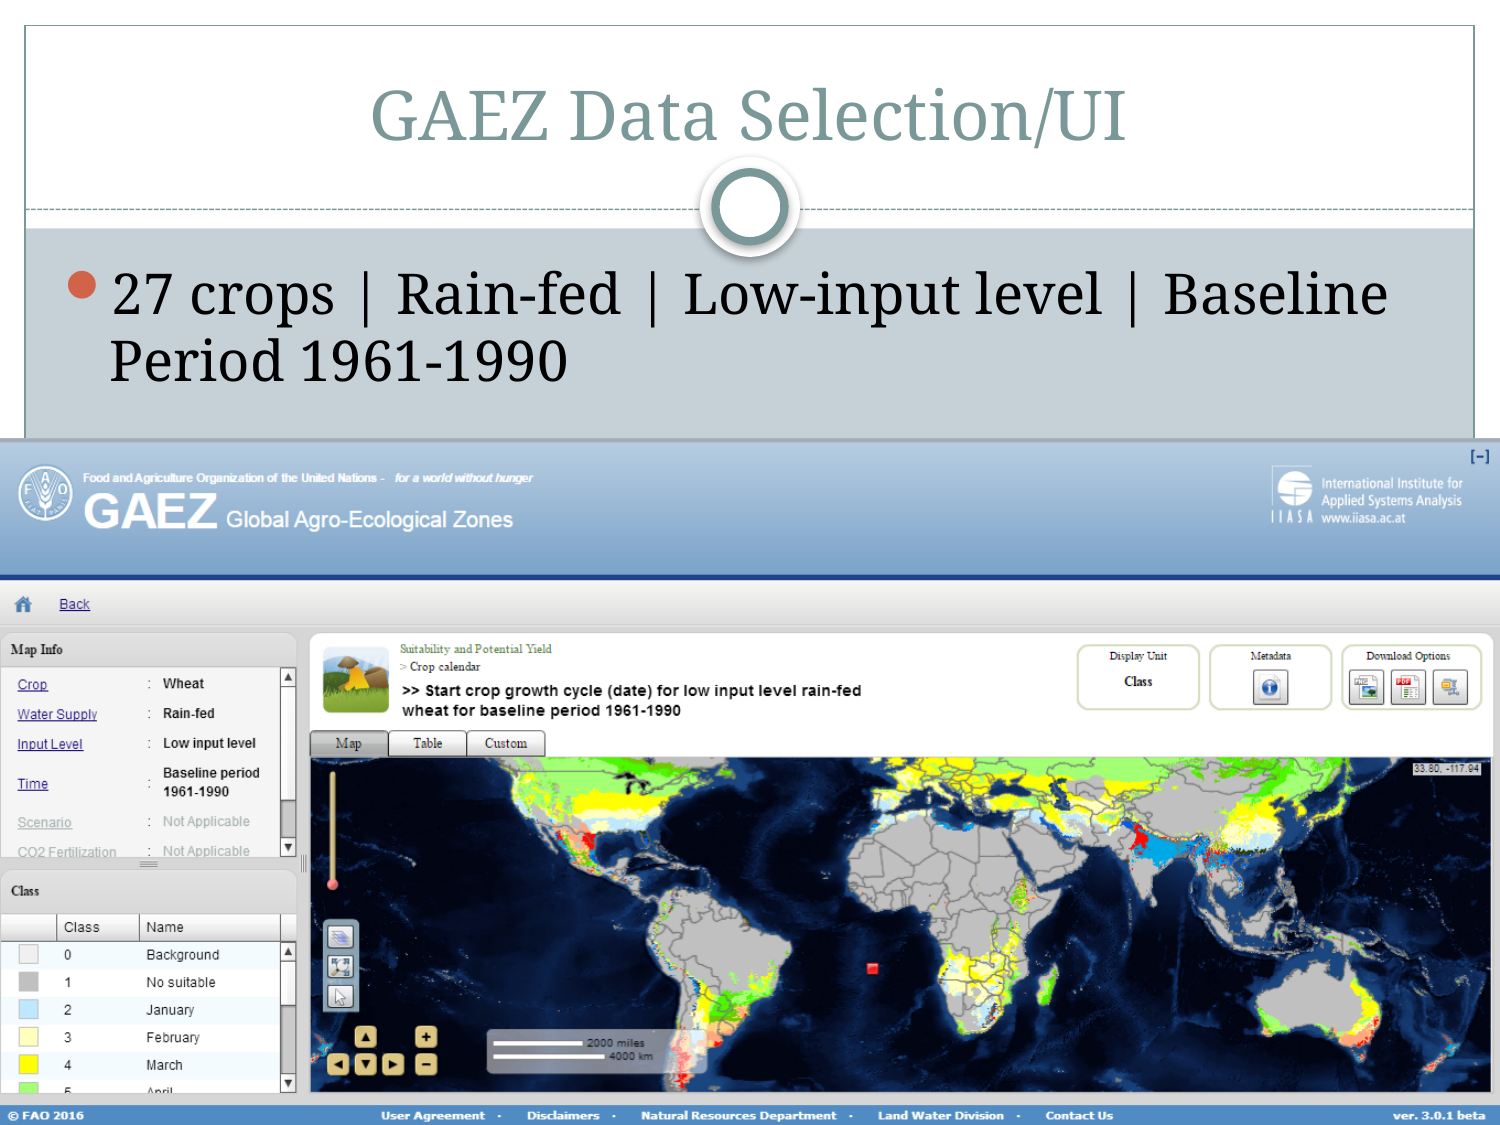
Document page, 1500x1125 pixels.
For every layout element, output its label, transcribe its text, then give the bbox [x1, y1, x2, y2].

picture [0, 438, 1500, 1125]
title GAEZ Data Selection/UI [49, 37, 1450, 162]
list 27 crops | Rain-fed | Low-input level | Baseline Period 1961-1990 [49, 250, 1445, 435]
